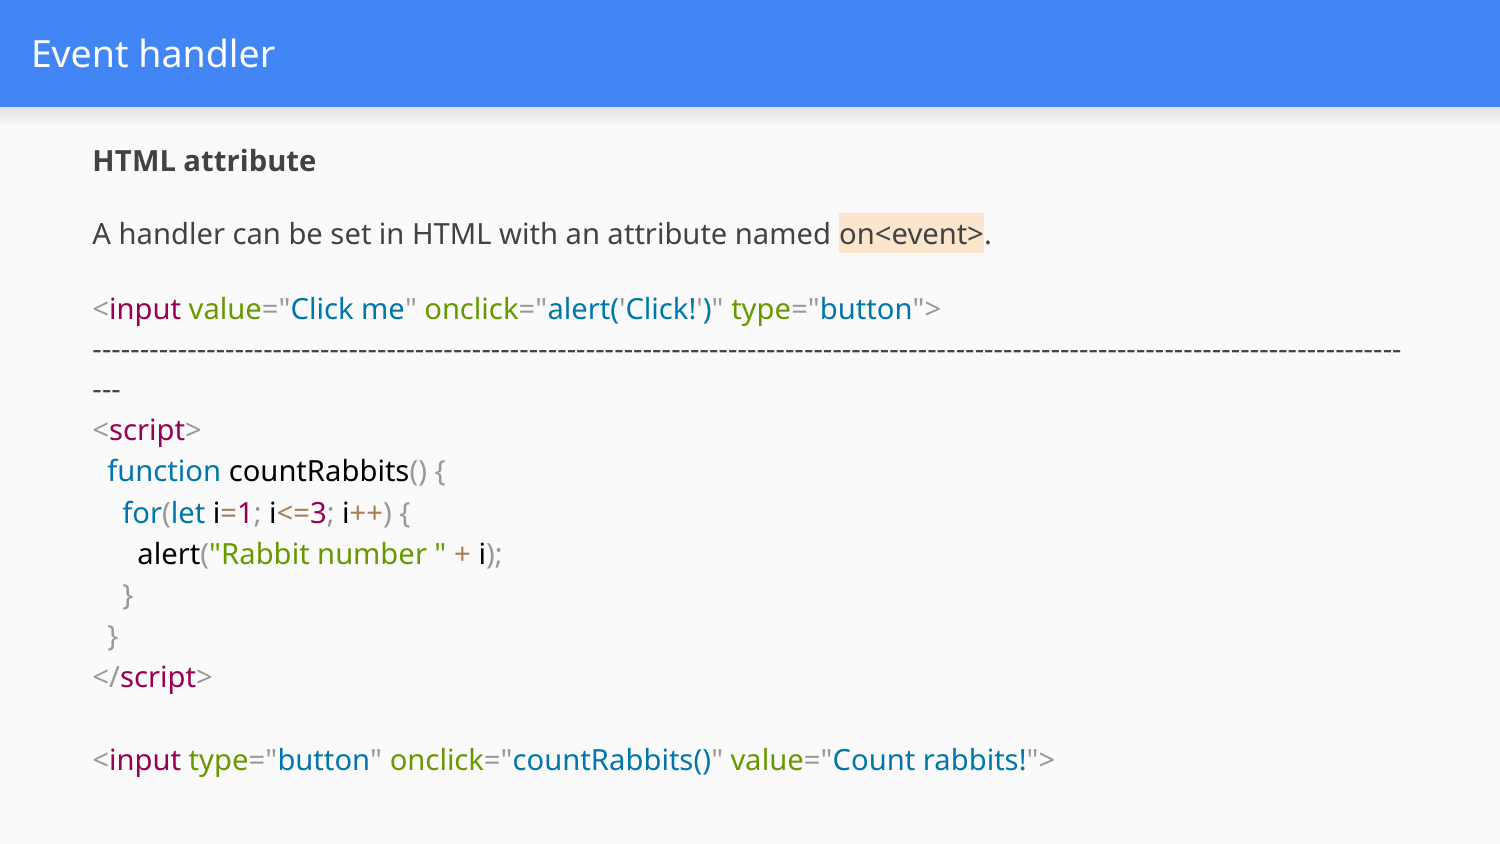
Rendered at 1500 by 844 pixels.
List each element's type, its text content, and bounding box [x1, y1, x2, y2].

title Event handler [16, 2, 1464, 102]
list HTML attribute A handler can be set in HTML with an attribute named on<event>. <input value="Click me" onclick="alert('Click!')" type="button"> --------------------------------------------------------------------------------------------------------------------------------------------- <script> function countRabbits() { for(let i=1; i<=3; i++) { alert("Rabbit number " + i); } } </script> <input type="button" onclick="countRabbits()" value="Count rabbits!"> [77, 121, 1427, 811]
